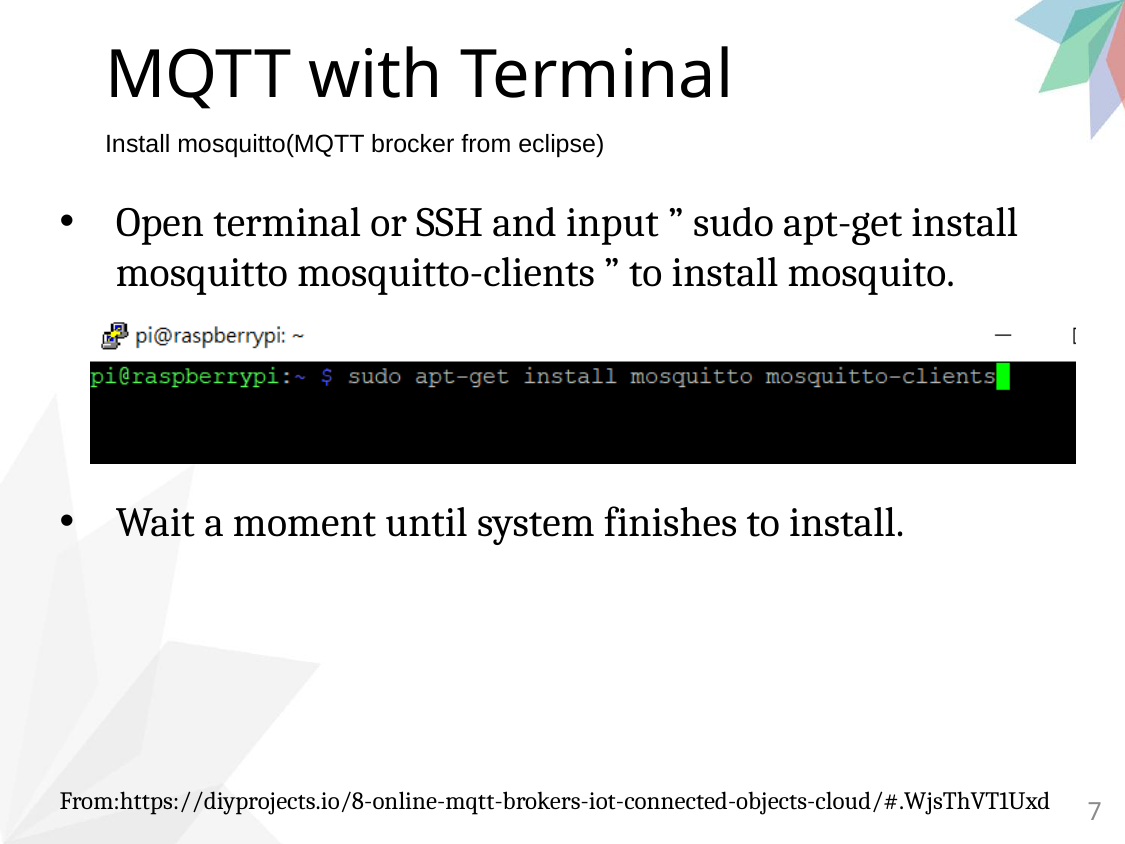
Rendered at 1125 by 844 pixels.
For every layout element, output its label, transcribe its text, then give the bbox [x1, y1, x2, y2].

picture [0, 0, 1125, 844]
picture [89, 318, 1077, 465]
list Open terminal or SSH and input ” sudo apt-get install mosquitto mosquitto-clients ” to install mosquito. Wait a moment until system finishes to install. From:https://diyprojects.io/8-online-mqtt-brokers-iot-connected-objects-cloud/#.WjsThVT1Uxd [44, 187, 1125, 813]
subtitle Install mosquitto(MQTT brocker from eclipse) [90, 117, 1035, 169]
slide_number 7 [863, 789, 1117, 835]
title MQTT with Terminal [90, 25, 1035, 117]
